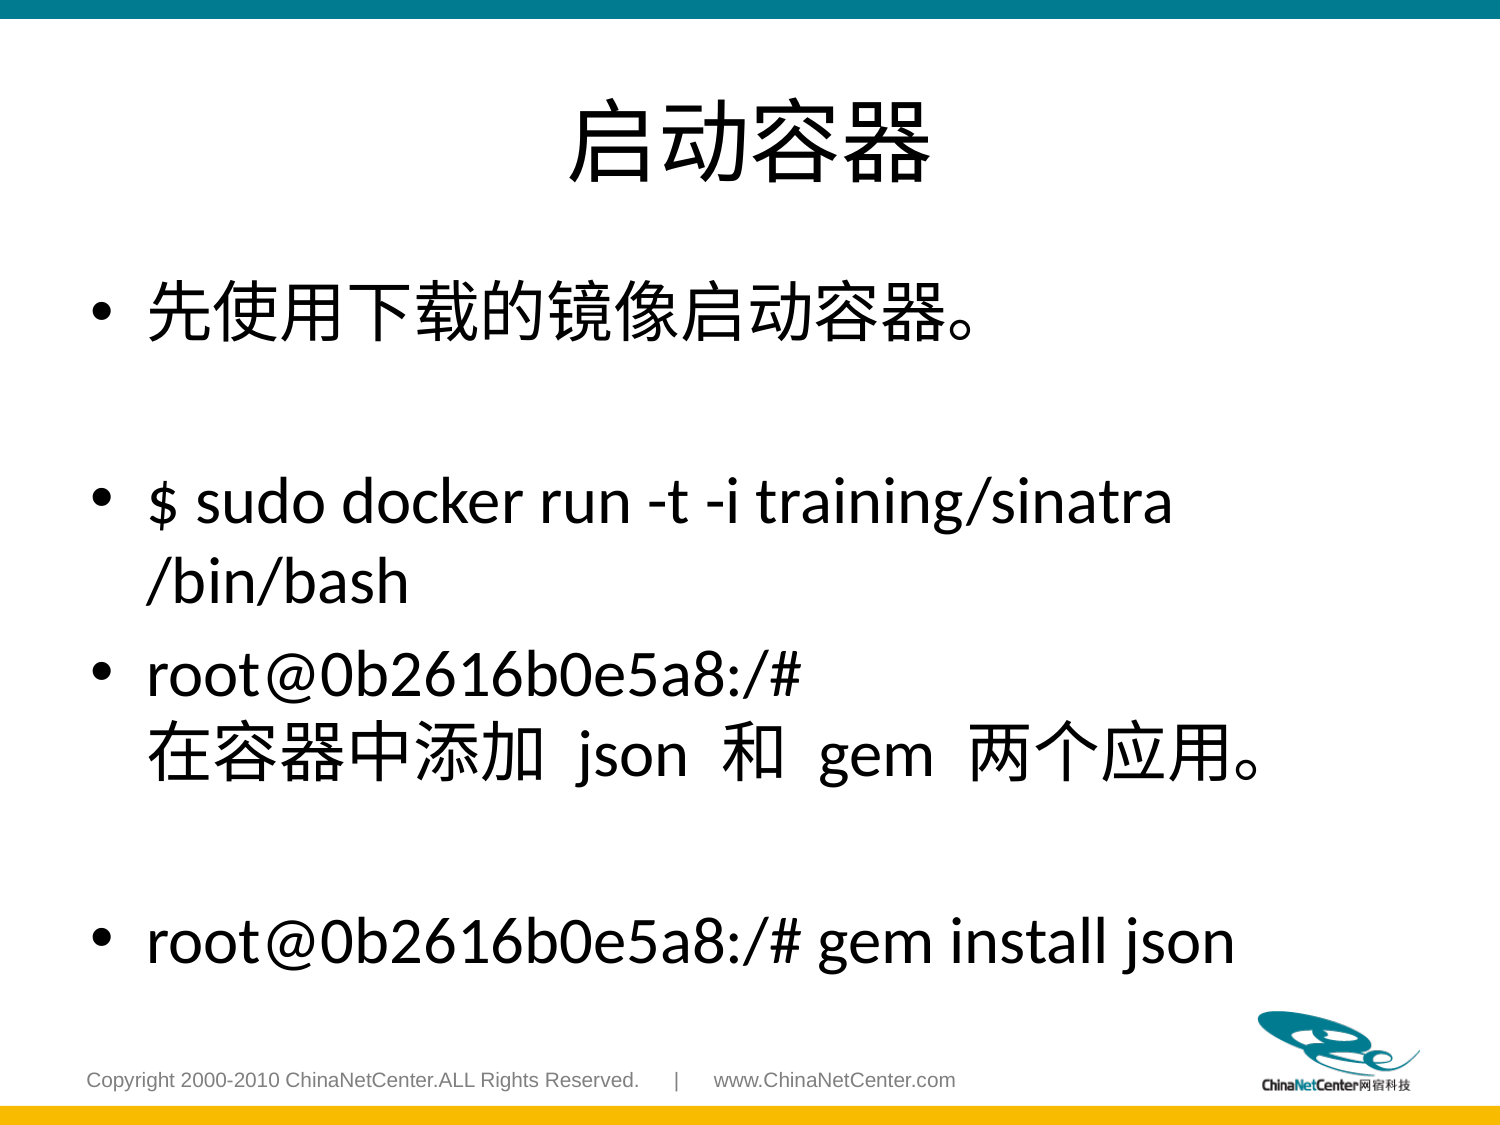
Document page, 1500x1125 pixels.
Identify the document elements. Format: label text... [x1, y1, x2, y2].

list 先使用下载的镜像启动容器。 $ sudo docker run -t -i training/sinatra /bin/bash root@0b2616b0e5a8:/# 在容器中添加 json 和 gem 两个应用。 root@0b2616b0e5a8:/# gem install json [75, 262, 1425, 1005]
picture [1257, 1011, 1420, 1091]
title 启动容器 [75, 45, 1425, 233]
